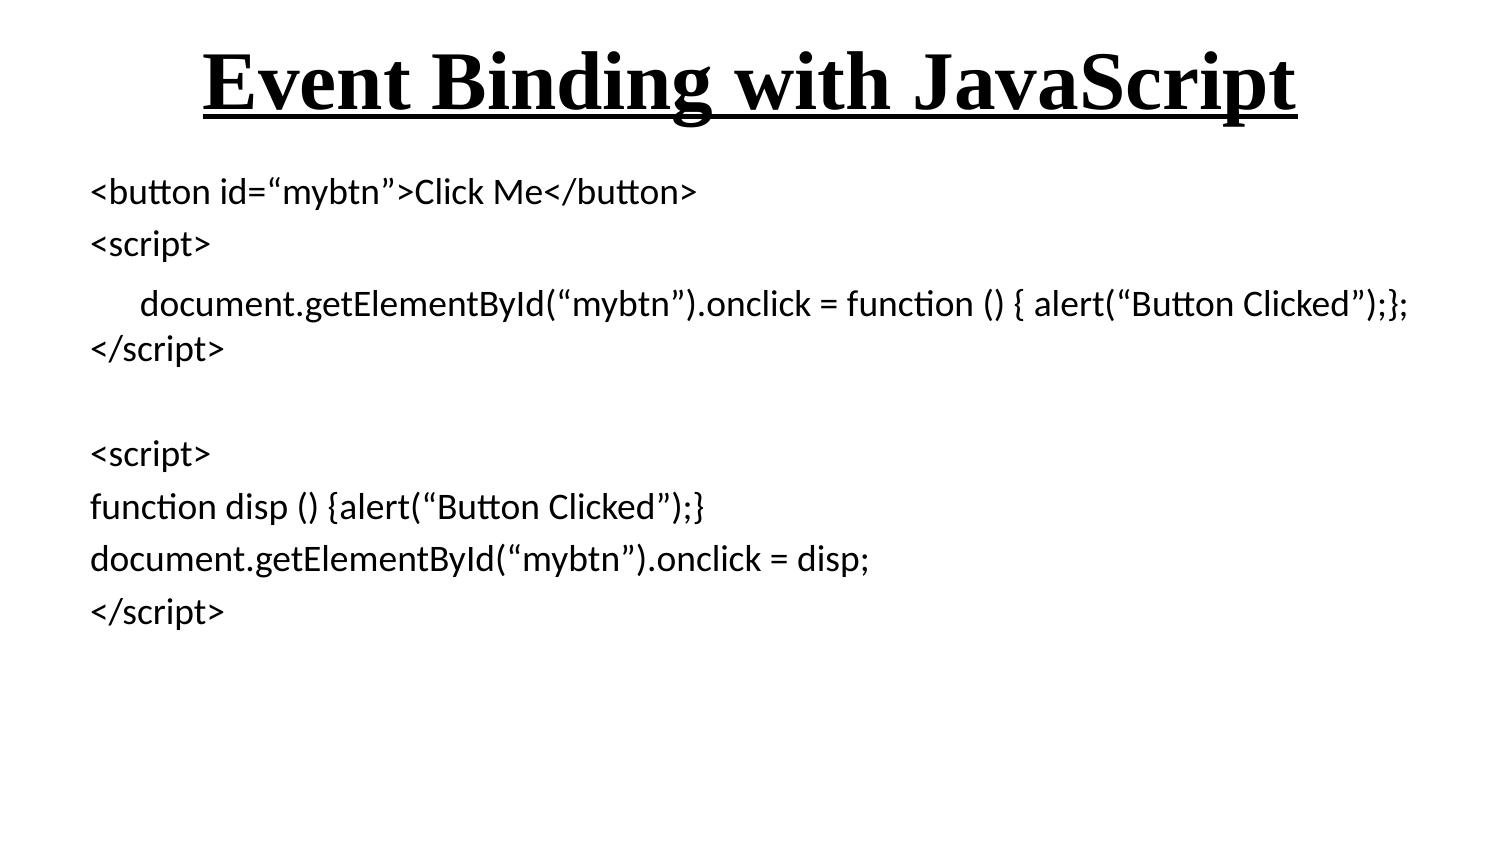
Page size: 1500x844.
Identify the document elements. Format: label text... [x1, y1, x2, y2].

text_box document.getElementById(“mybtn”).onclick = function () { alert(“Button Clicked”);}; [124, 271, 1463, 332]
title Event Binding with JavaScript [75, 6, 1425, 147]
list <button id=“mybtn”>Click Me</button> <script> </script> <script> function disp () {alert(“Button Clicked”);} document.getElementById(“mybtn”).onclick = disp; </script> [75, 159, 1425, 735]
